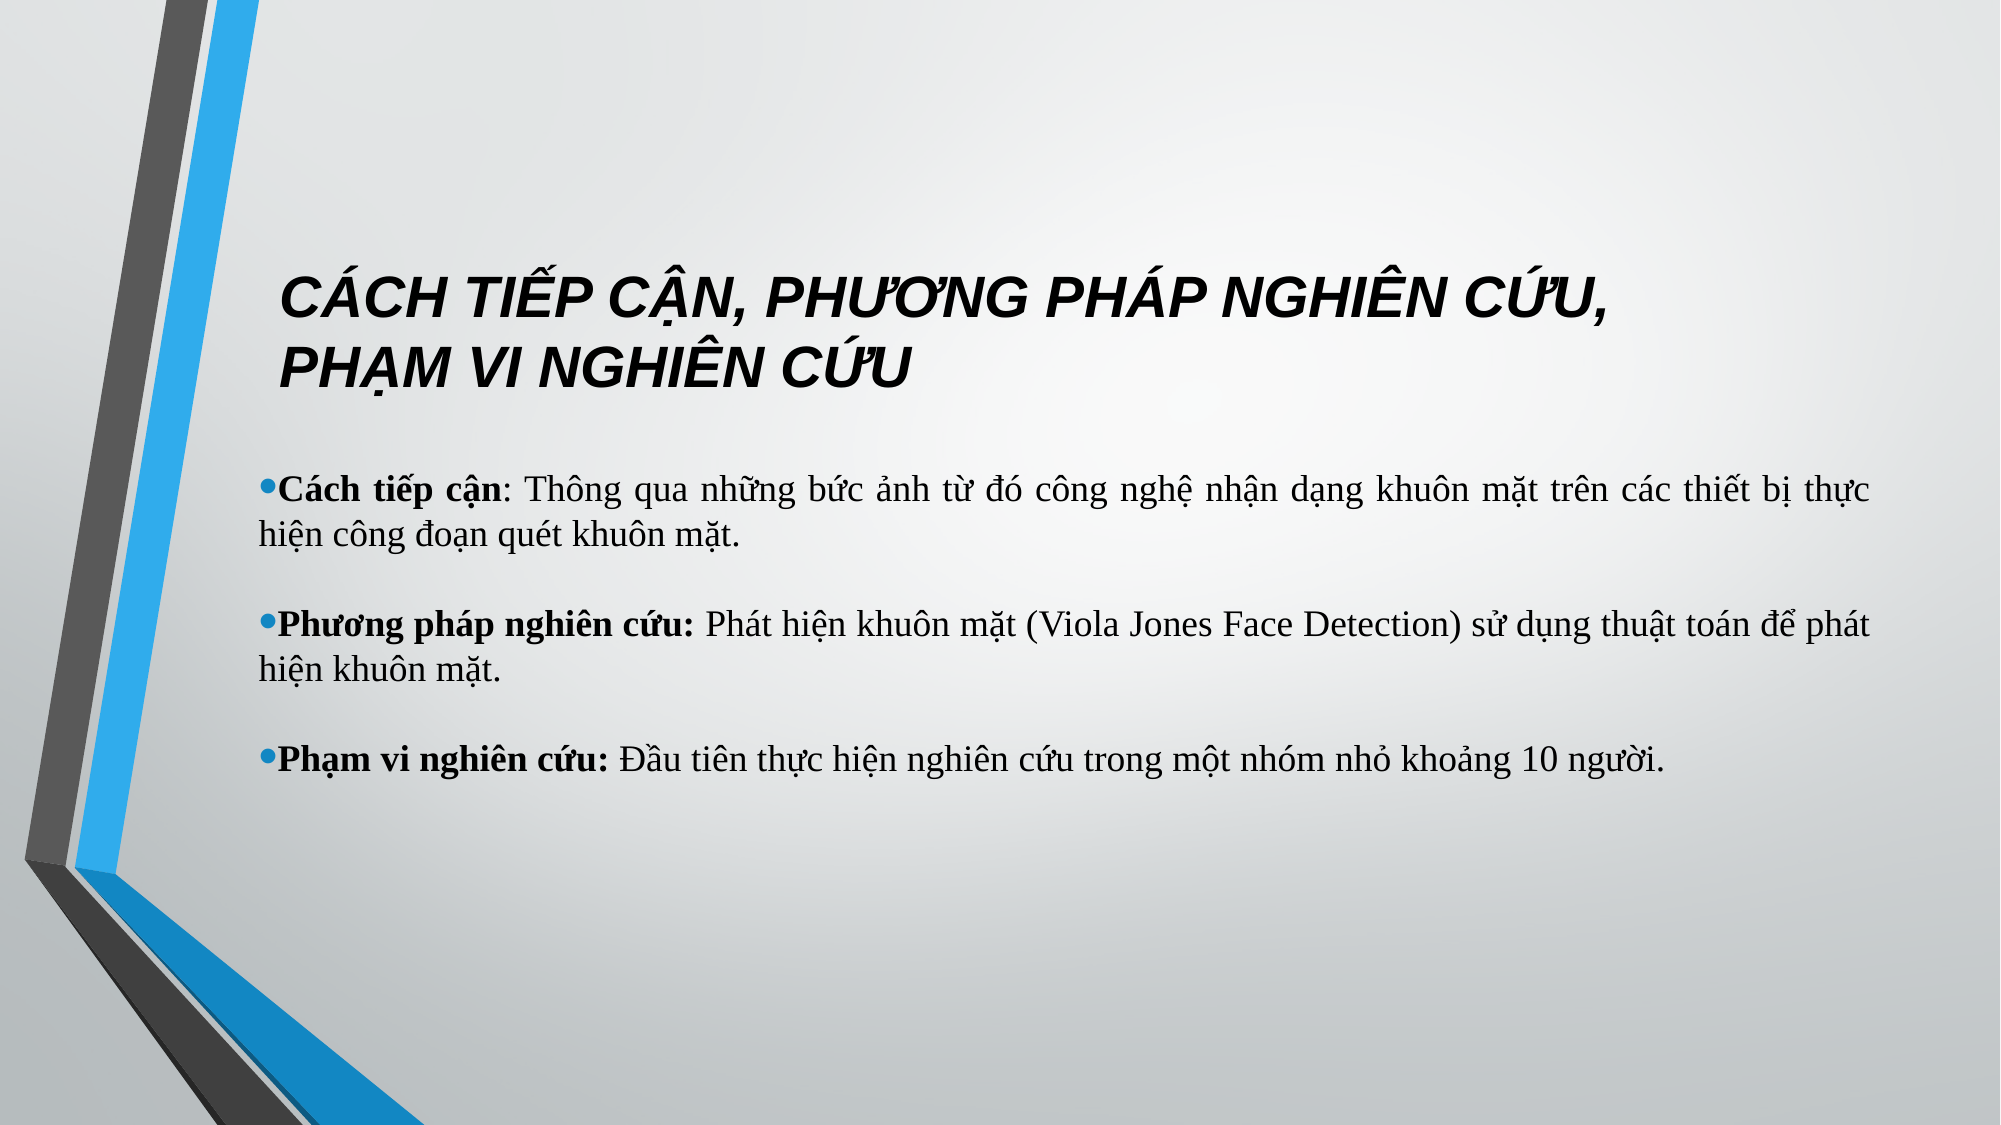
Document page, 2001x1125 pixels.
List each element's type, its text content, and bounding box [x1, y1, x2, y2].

list Cách tiếp cận: Thông qua những bức ảnh từ đó công nghệ nhận dạng khuôn mặt trên các thiết bị thực hiện công đoạn quét khuôn mặt. Phương pháp nghiên cứu: Phát hiện khuôn mặt (Viola Jones Face Detection) sử dụng thuật toán để phát hiện khuôn mặt. Phạm vi nghiên cứu: Đầu tiên thực hiện nghiên cứu trong một nhóm nhỏ khoảng 10 người. [243, 399, 1887, 913]
title CÁCH TIẾP CẬN, PHƯƠNG PHÁP NGHIÊN CỨU, PHẠM VI NGHIÊN CỨU [264, 185, 1778, 399]
